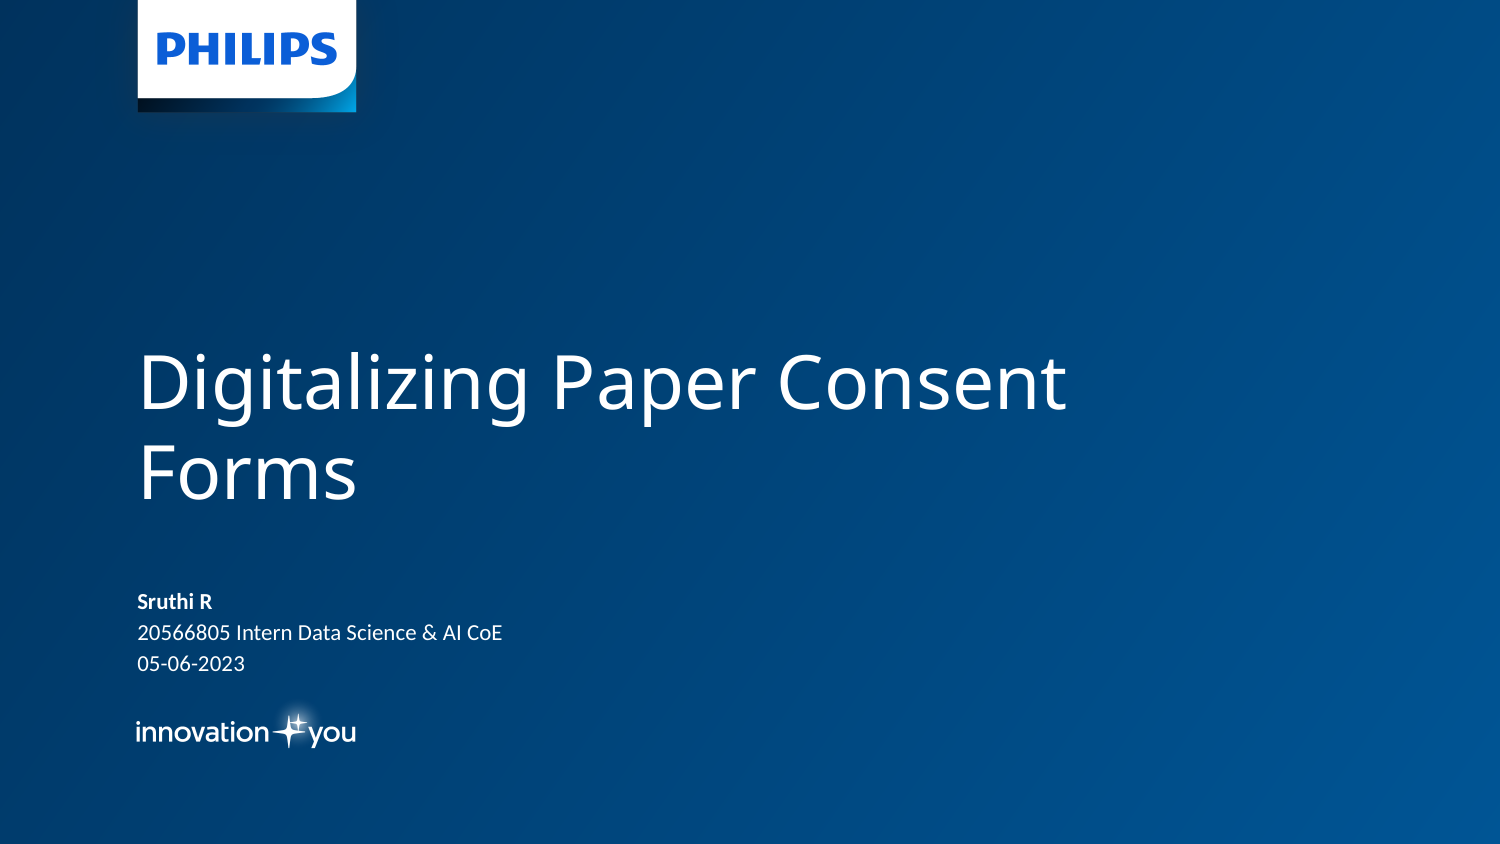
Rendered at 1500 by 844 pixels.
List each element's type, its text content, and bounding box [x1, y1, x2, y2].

list 20566805 Intern Data Science & AI CoE [137, 615, 847, 646]
list Digitalizing Paper Consent Forms [137, 334, 1150, 533]
list Sruthi R [137, 584, 847, 615]
picture [0, 0, 1500, 844]
list 05-06-2023 [137, 646, 847, 678]
